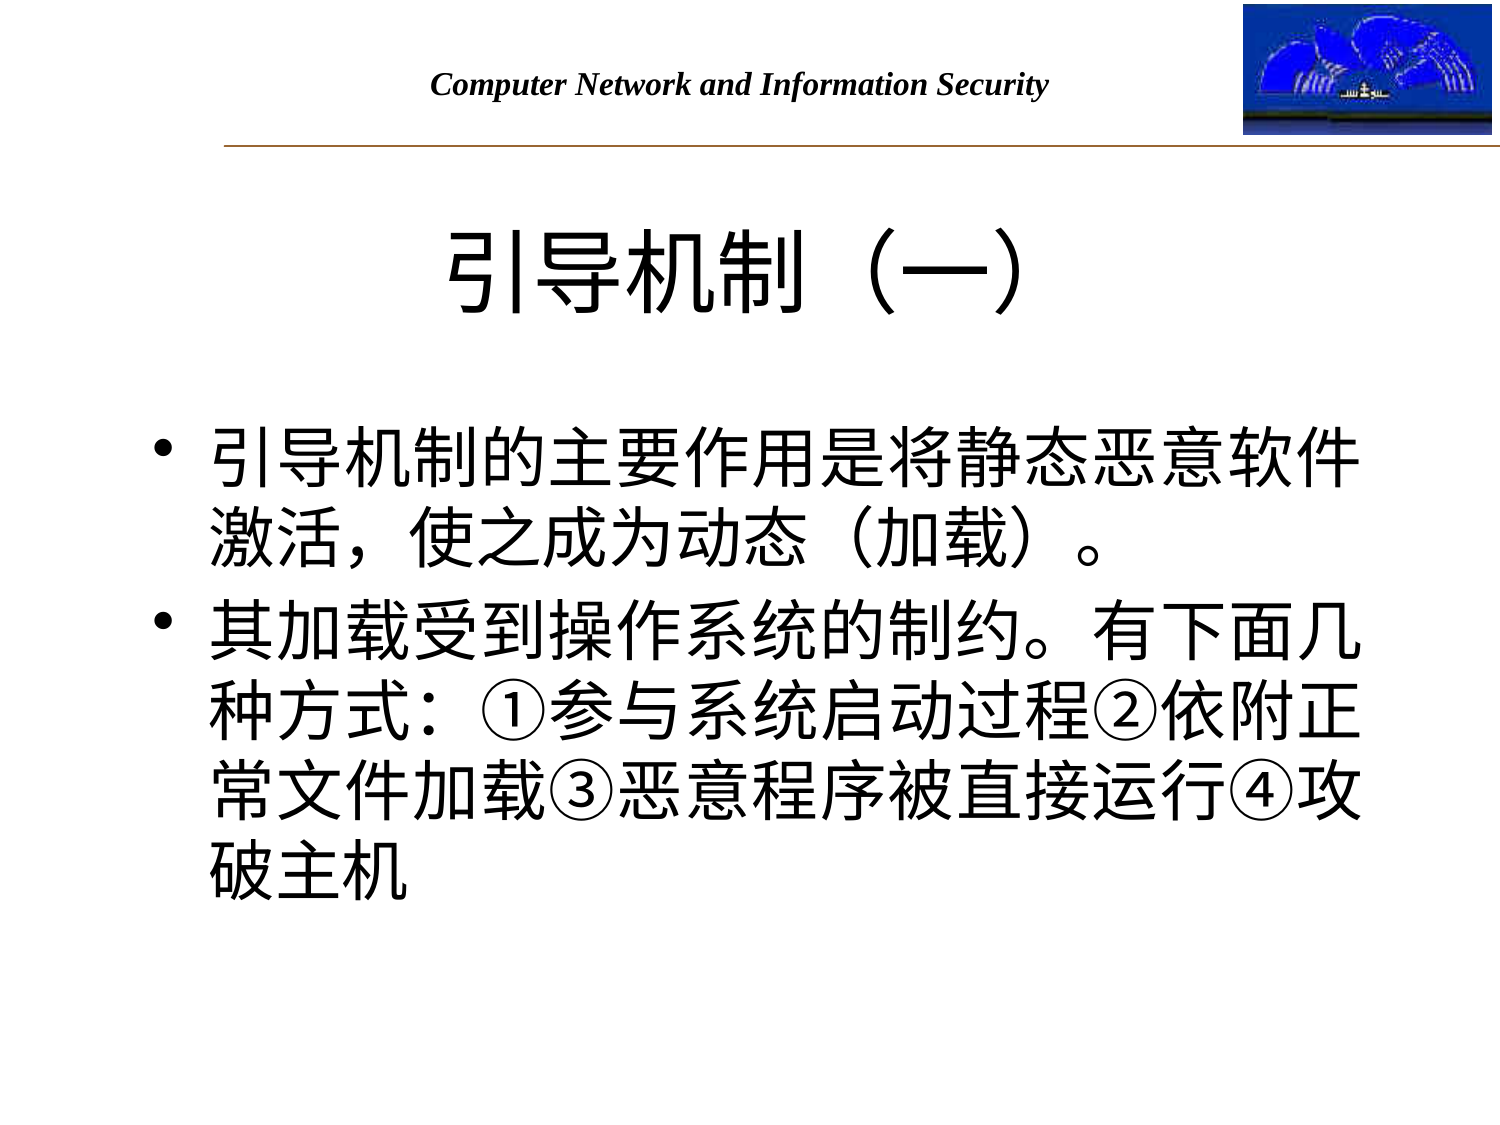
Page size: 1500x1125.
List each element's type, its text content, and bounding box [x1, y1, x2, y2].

list 引导机制的主要作用是将静态恶意软件激活，使之成为动态（加载）。 其加载受到操作系统的制约。有下面几种方式：①参与系统启动过程②依附正常文件加载③恶意程序被直接运行④攻破主机 [136, 407, 1379, 888]
title 引导机制（一） [99, 223, 1426, 318]
